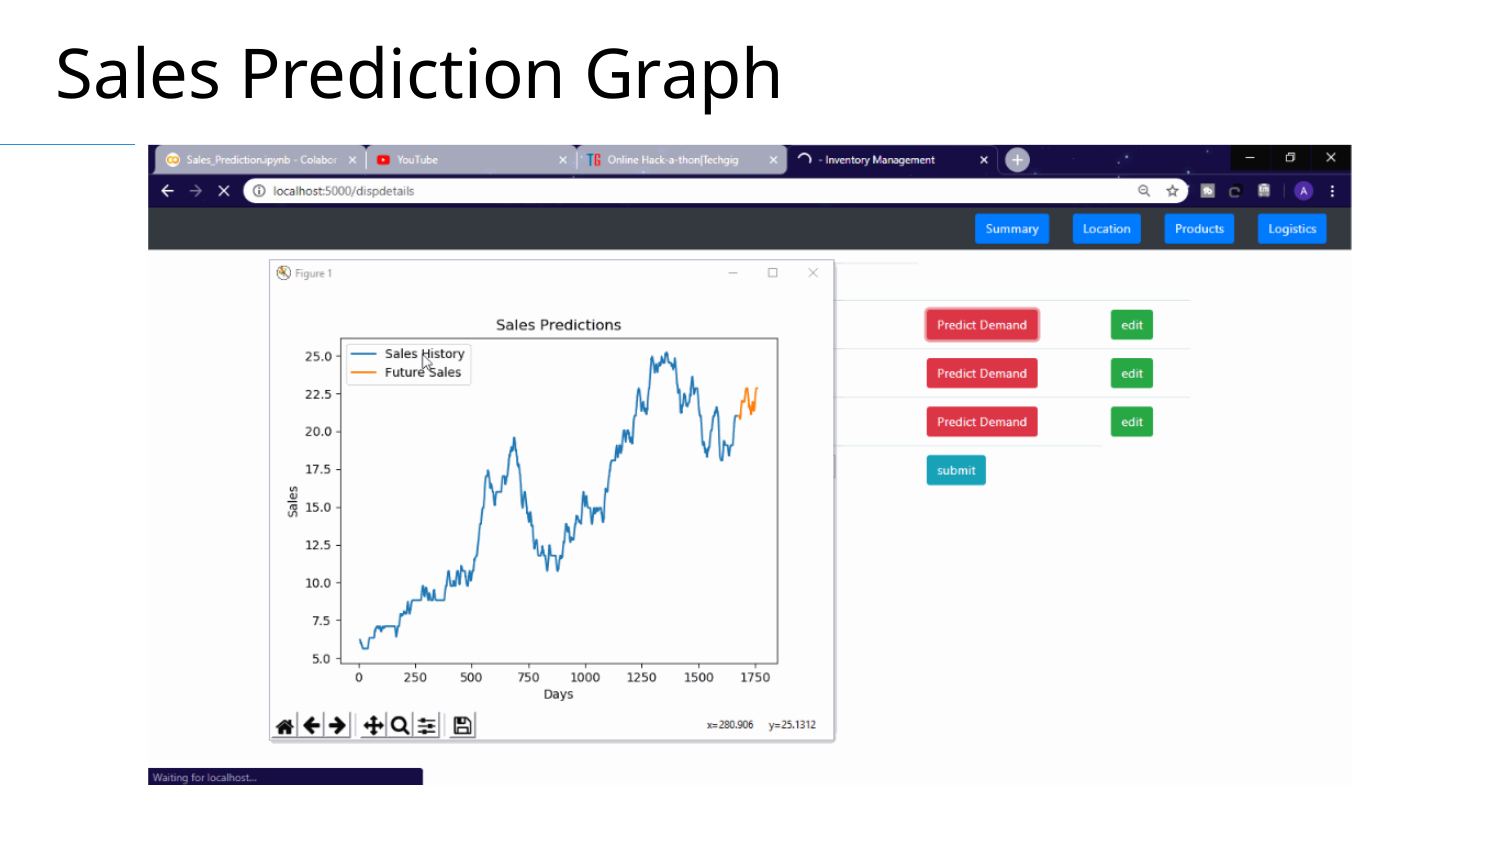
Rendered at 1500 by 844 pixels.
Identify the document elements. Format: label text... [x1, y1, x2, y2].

title Sales Prediction Graph [40, 24, 1439, 119]
picture [0, 144, 1500, 785]
